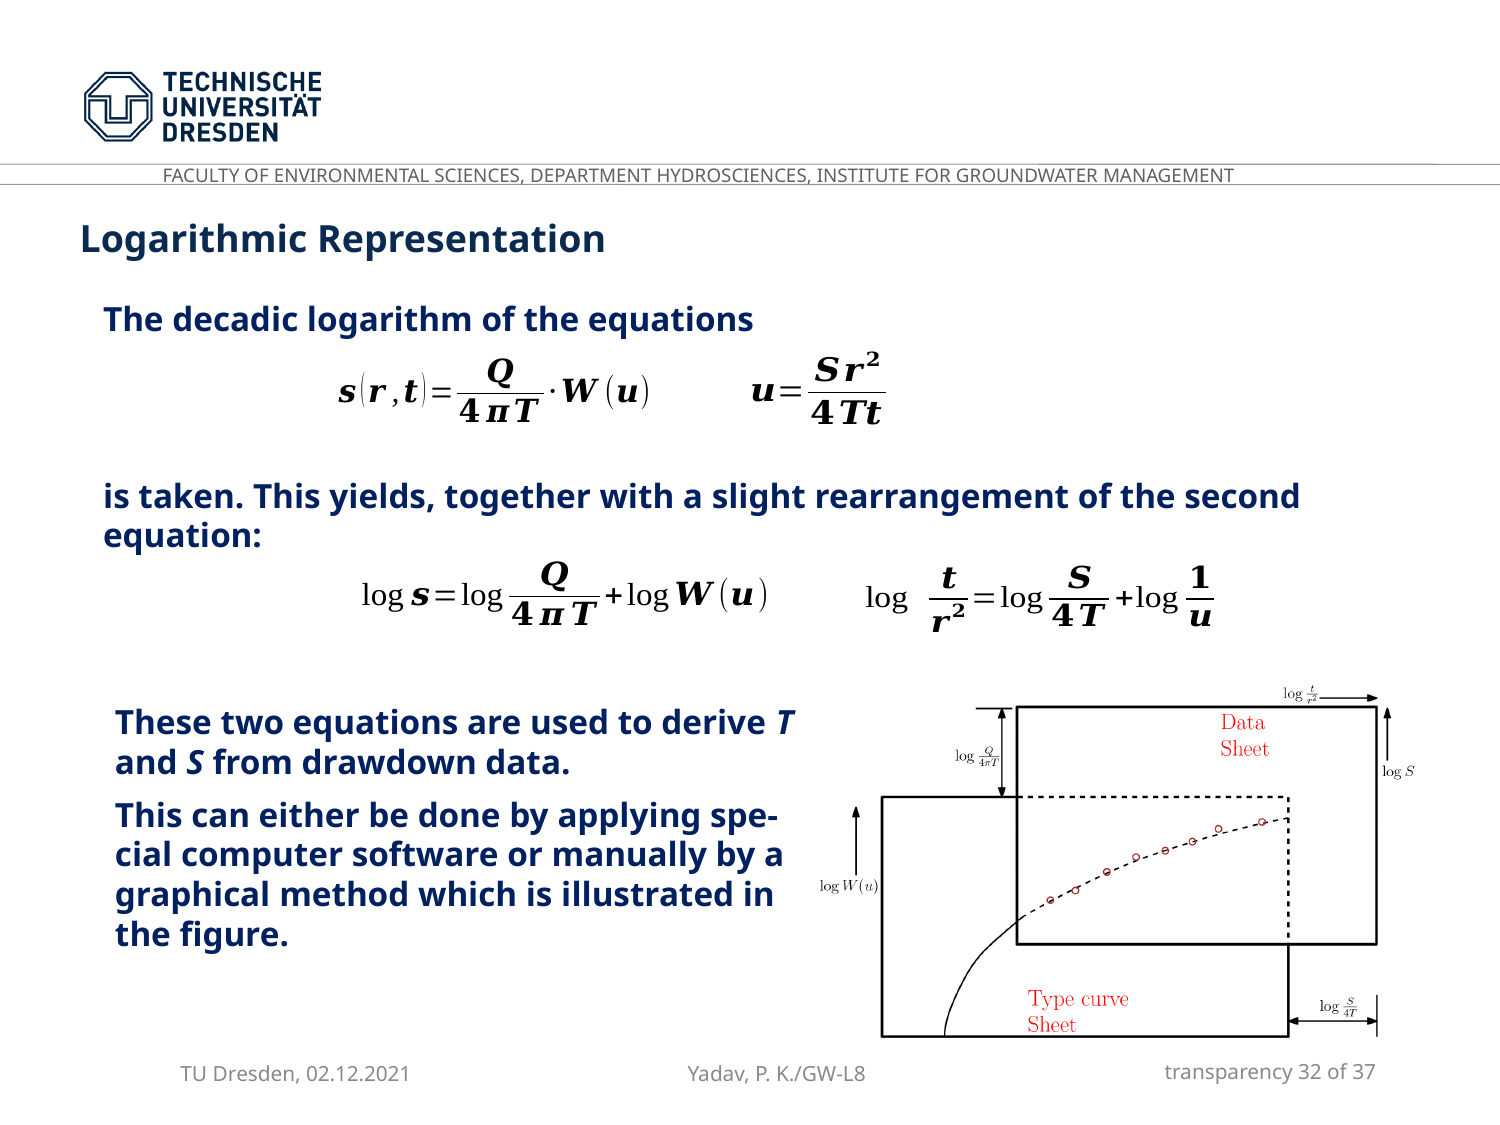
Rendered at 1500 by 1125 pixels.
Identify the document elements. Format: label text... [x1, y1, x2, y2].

text_box These two equations are used to derive T and S from drawdown data. This can either be done by applying spe-cial computer software or manually by a graphical method which is illustrated in the figure. [100, 693, 818, 961]
picture [818, 684, 1416, 1038]
text_box Logarithmic Representation [64, 208, 1334, 268]
picture [83, 71, 321, 142]
text_box is taken. This yields, together with a slight rearrangement of the second equation: [88, 467, 1483, 562]
text_box The decadic logarithm of the equations [88, 290, 1379, 346]
